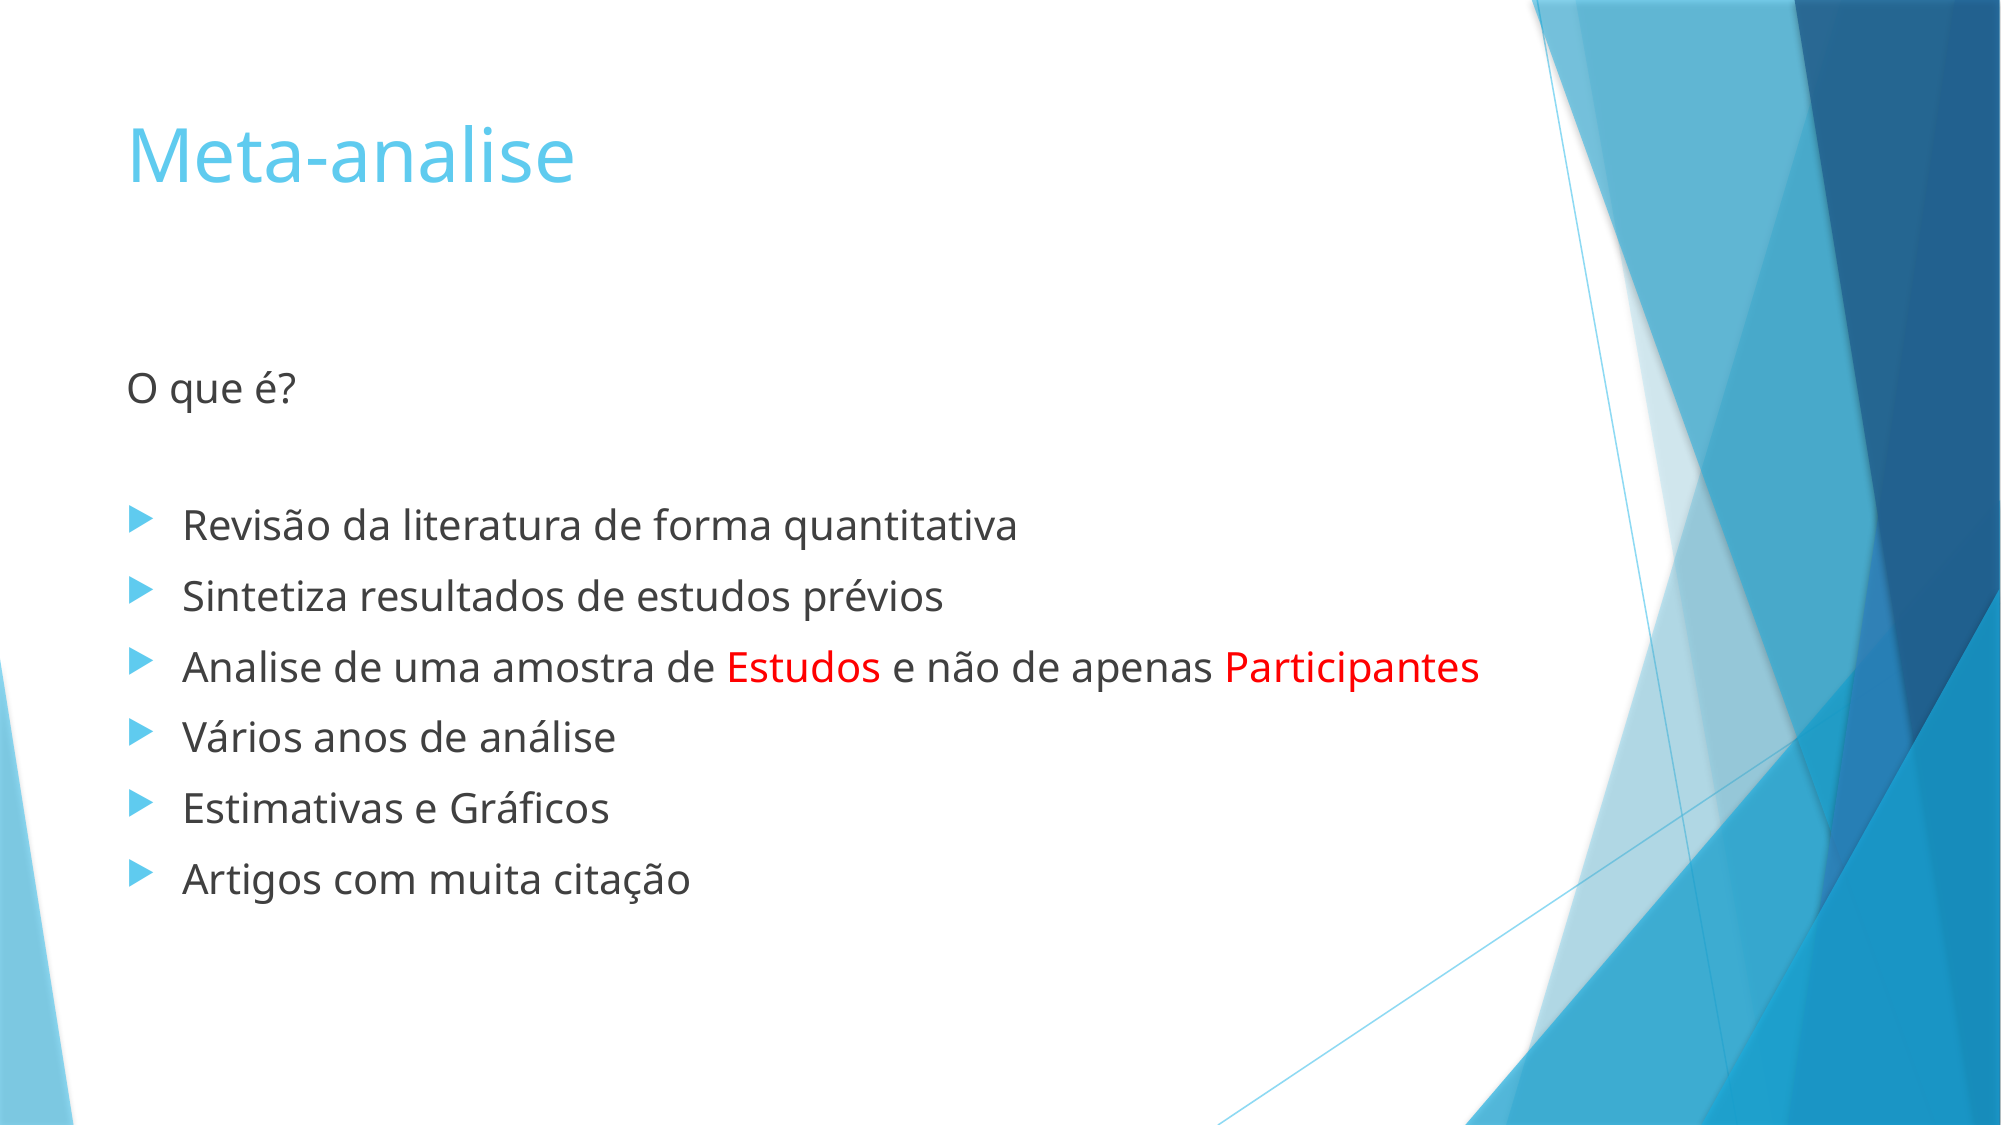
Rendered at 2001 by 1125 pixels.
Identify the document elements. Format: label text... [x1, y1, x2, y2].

title Meta-analise [111, 99, 1522, 317]
list O que é? Revisão da literatura de forma quantitativa Sintetiza resultados de estudos prévios Analise de uma amostra de Estudos e não de apenas Participantes Vários anos de análise Estimativas e Gráficos Artigos com muita citação [111, 354, 1522, 992]
